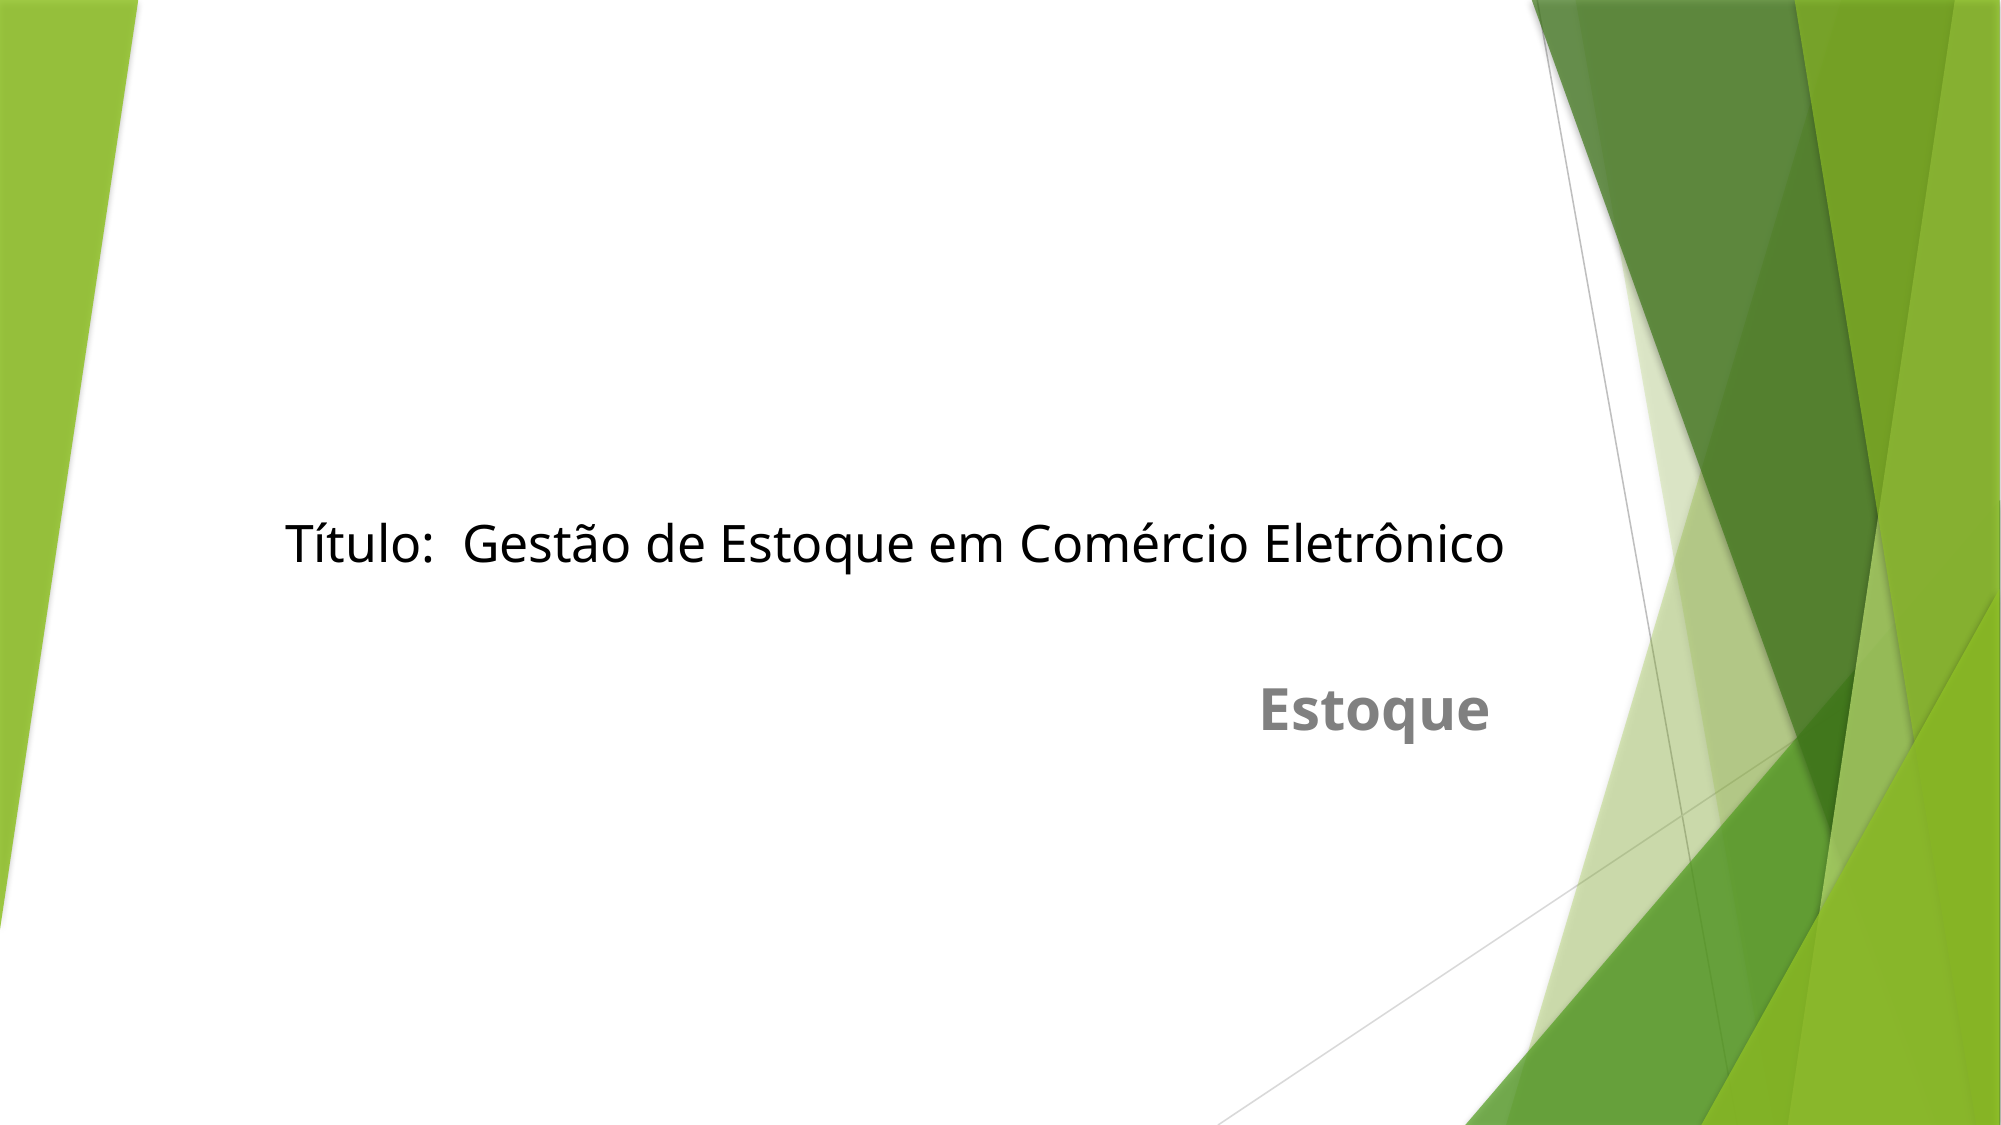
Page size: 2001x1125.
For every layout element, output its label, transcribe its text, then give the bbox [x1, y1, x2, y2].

subtitle Estoque [247, 664, 1522, 845]
title Título: Gestão de Estoque em Comércio Eletrônico [247, 394, 1522, 664]
